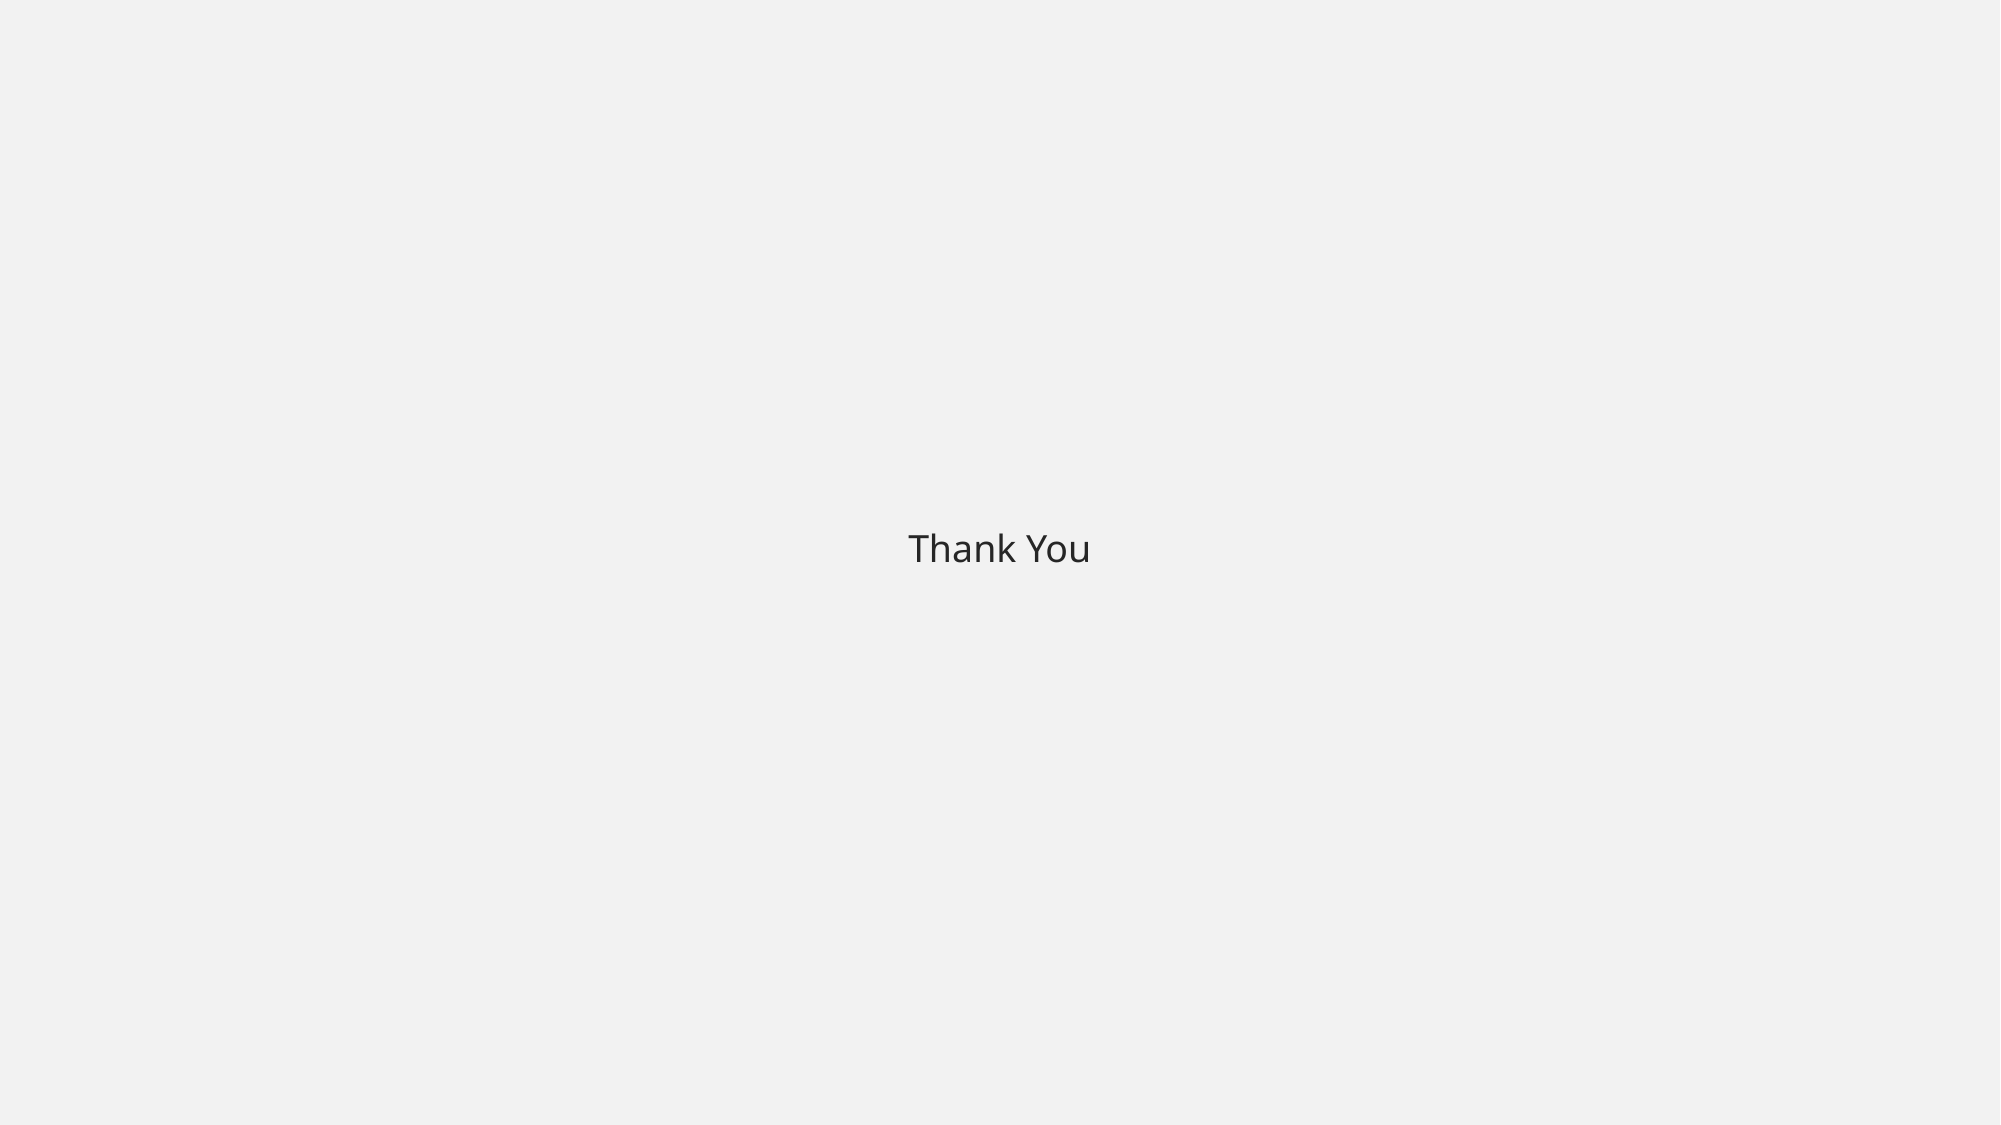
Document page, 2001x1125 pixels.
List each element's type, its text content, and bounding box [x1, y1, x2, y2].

list Thank You [808, 517, 1191, 608]
